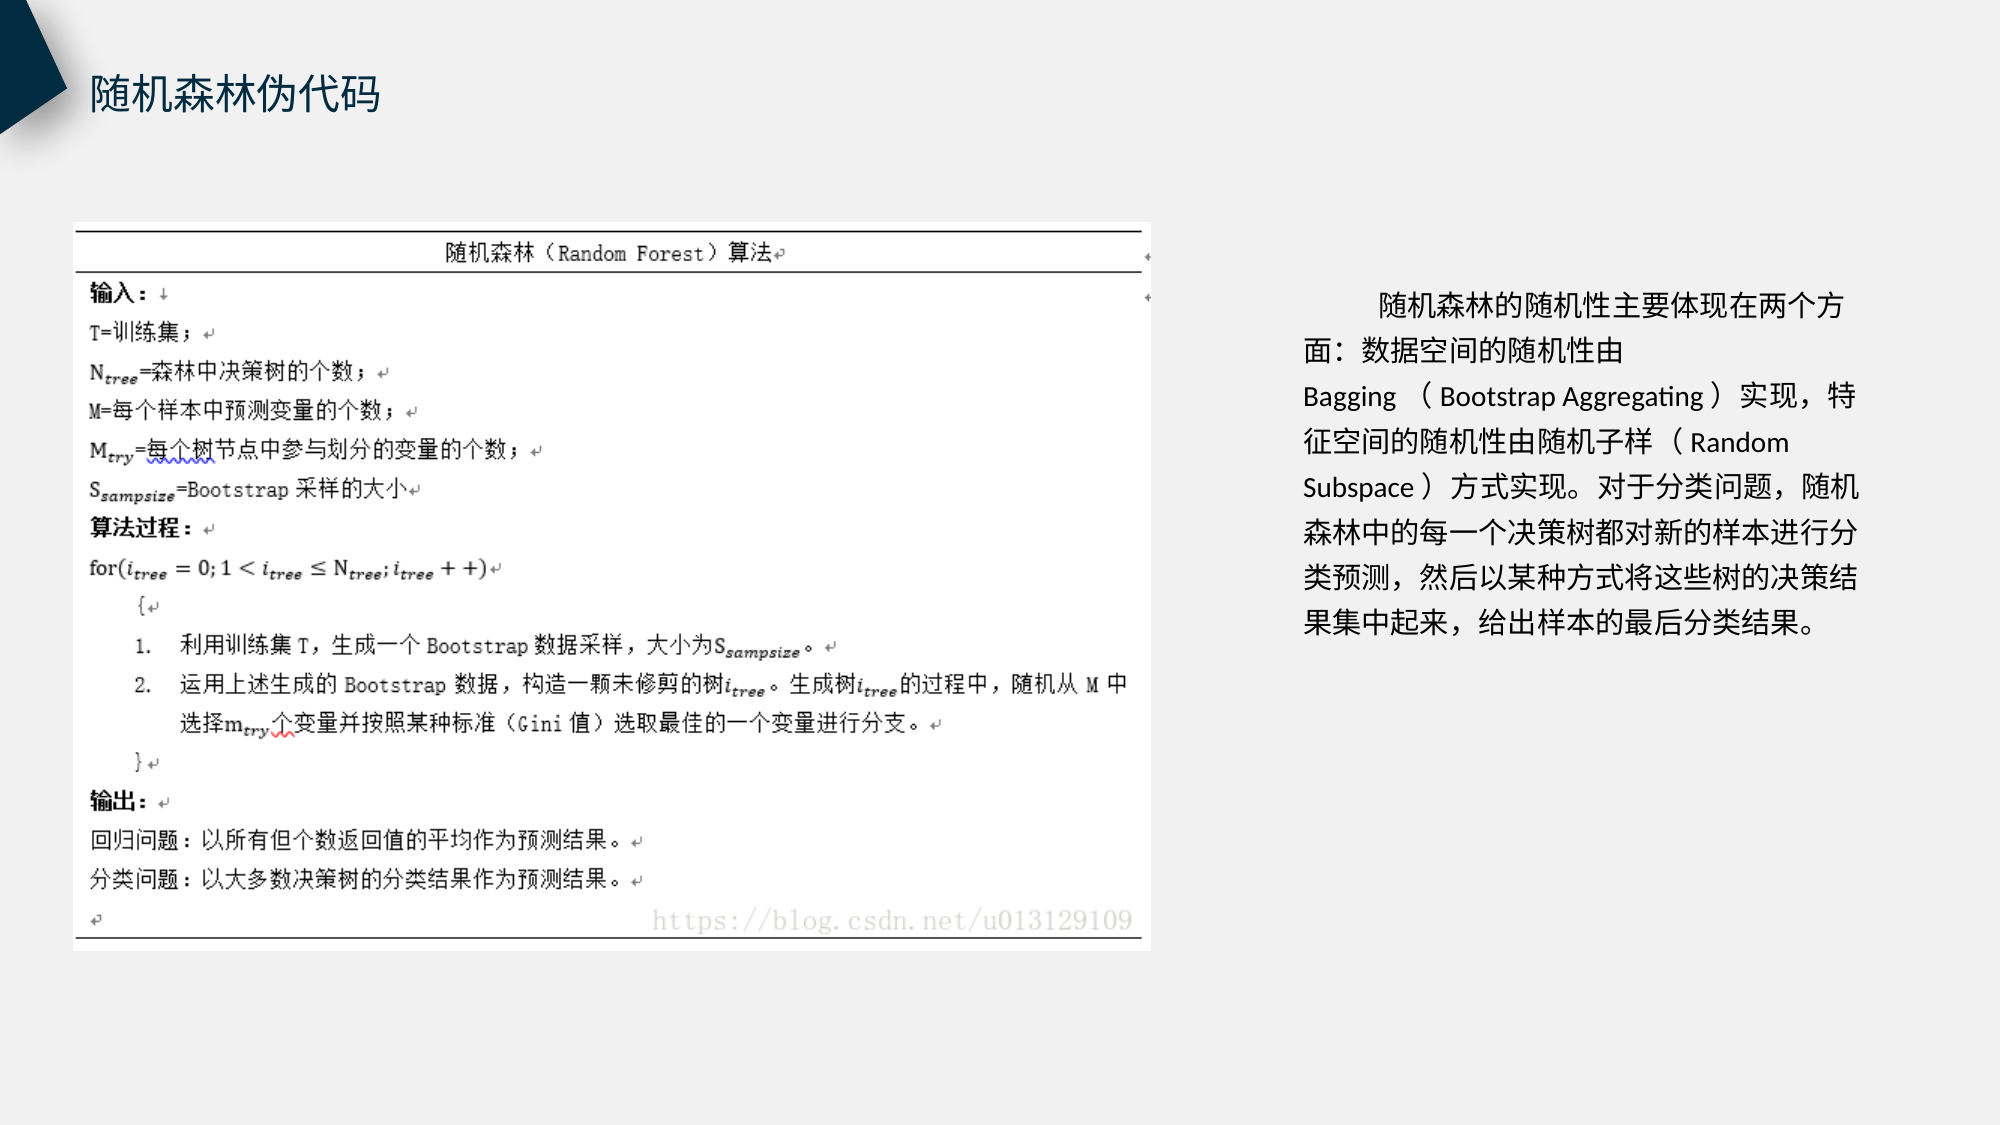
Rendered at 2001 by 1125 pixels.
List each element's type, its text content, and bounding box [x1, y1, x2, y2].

text_box [0, 0, 68, 135]
text_box 随机森林的随机性主要体现在两个方面：数据空间的随机性由Bagging（Bootstrap Aggregating）实现，特征空间的随机性由随机子样（Random Subspace）方式实现。对于分类问题，随机森林中的每一个决策树都对新的样本进行分类预测，然后以某种方式将这些树的决策结果集中起来，给出样本的最后分类结果。 [1288, 269, 1885, 648]
picture [73, 222, 1151, 951]
text_box 随机森林伪代码 [90, 60, 398, 126]
